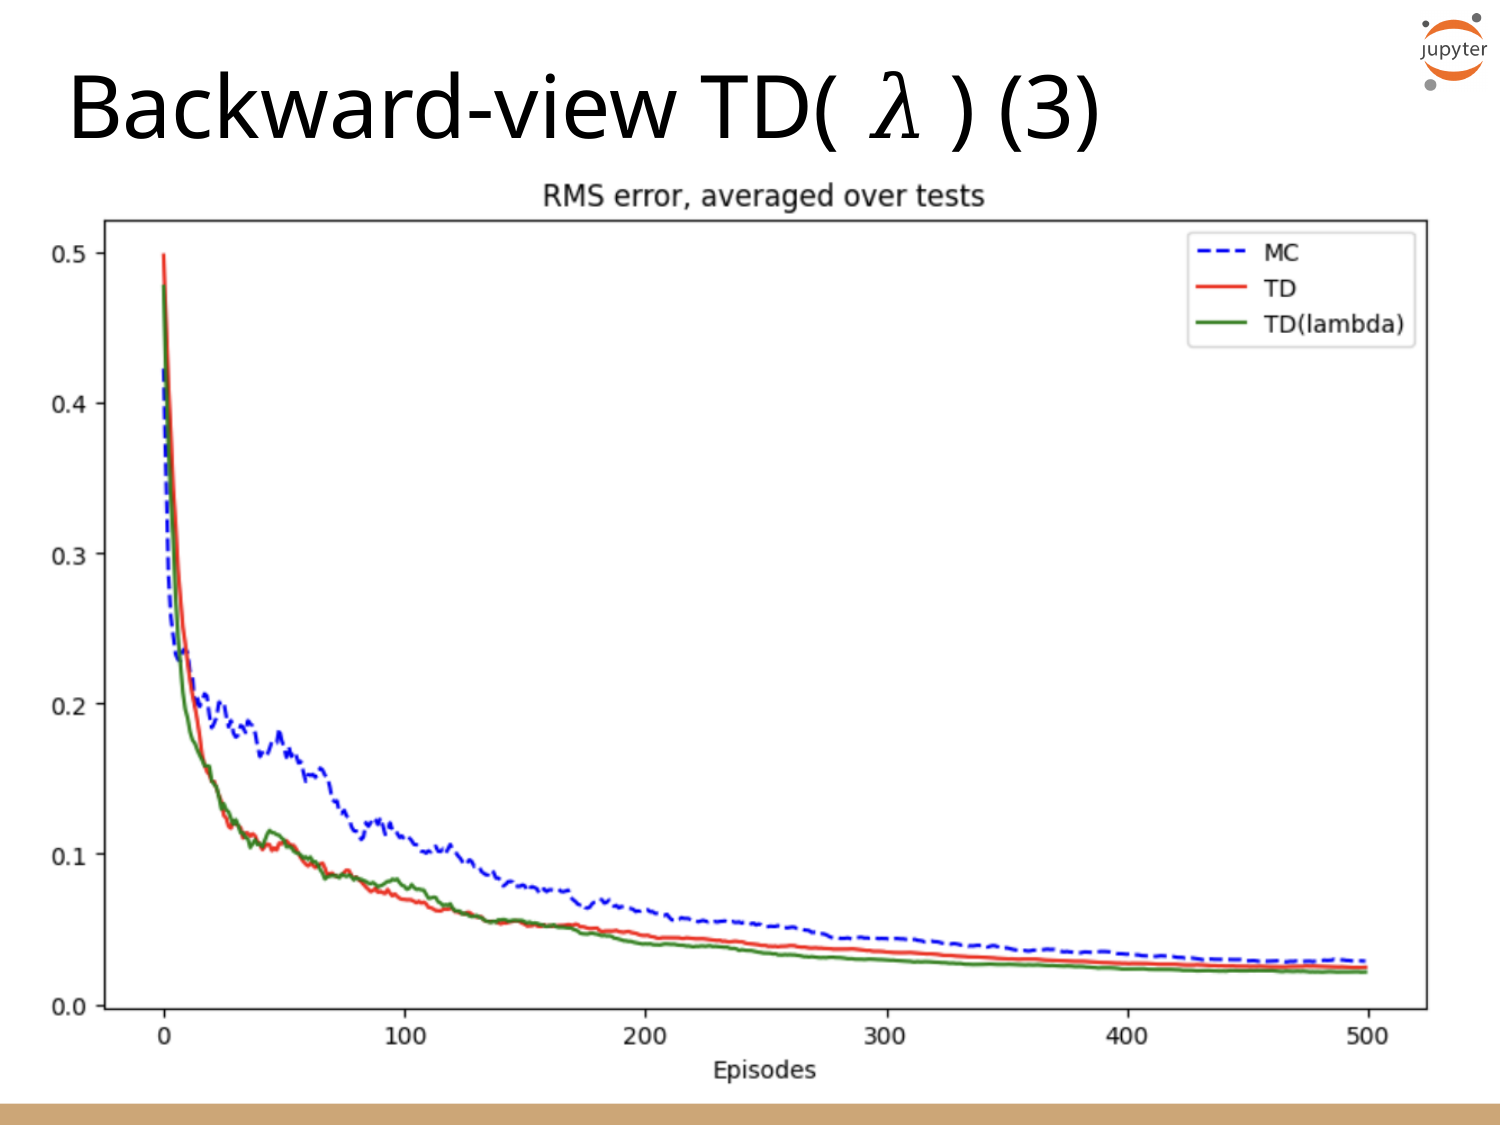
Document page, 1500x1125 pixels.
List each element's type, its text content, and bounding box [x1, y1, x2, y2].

picture [1420, 10, 1488, 93]
title Backward-view TD( 𝜆 ) (3) [51, 69, 1449, 170]
picture [28, 170, 1455, 1100]
